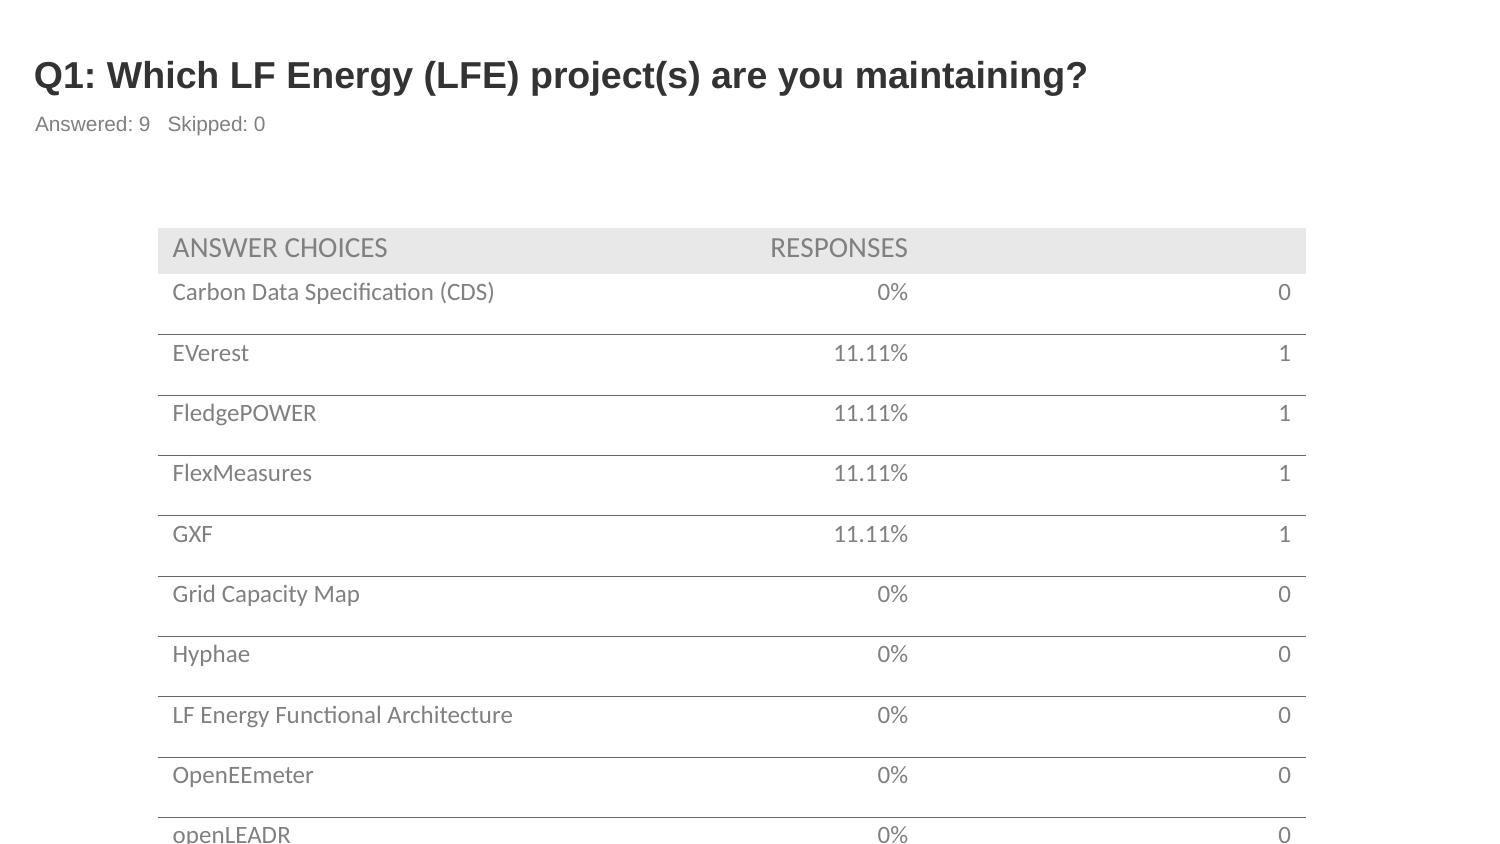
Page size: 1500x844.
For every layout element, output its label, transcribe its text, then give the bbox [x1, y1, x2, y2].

table_cell 1 [923, 516, 1306, 576]
table_cell Grid Capacity Map [158, 577, 540, 636]
table_cell 11.11% [540, 516, 923, 576]
table_cell Carbon Data Specification (CDS) [158, 274, 540, 334]
table_cell 0% [540, 818, 923, 844]
table_cell OpenEEmeter [158, 758, 540, 817]
table_cell 1 [923, 396, 1306, 455]
table_cell 0 [923, 818, 1306, 844]
table_header [923, 228, 1306, 274]
table_header RESPONSES [540, 228, 923, 274]
table_cell openLEADR [158, 818, 540, 844]
table_cell 0 [923, 577, 1306, 636]
table_cell 0% [540, 274, 923, 334]
table_cell 0 [923, 697, 1306, 757]
table_cell 0% [540, 637, 923, 696]
table_cell 0% [540, 697, 923, 757]
table_cell FlexMeasures [158, 456, 540, 515]
table_cell 11.11% [540, 456, 923, 515]
table_cell GXF [158, 516, 540, 576]
table_cell 1 [923, 335, 1306, 395]
table_cell 0 [923, 758, 1306, 817]
table_cell Hyphae [158, 637, 540, 696]
table_cell LF Energy Functional Architecture [158, 697, 540, 757]
table_cell 1 [923, 456, 1306, 515]
list Answered: 9 Skipped: 0 [20, 102, 1371, 143]
table_cell 11.11% [540, 335, 923, 395]
table_cell FledgePOWER [158, 396, 540, 455]
table_cell 0% [540, 758, 923, 817]
table_header ANSWER CHOICES [158, 228, 540, 274]
table_cell 11.11% [540, 396, 923, 455]
table_cell 0 [923, 274, 1306, 334]
table_cell 0 [923, 637, 1306, 696]
table_cell EVerest [158, 335, 540, 395]
title Q1: Which LF Energy (LFE) project(s) are you maintaining? [18, 13, 1369, 104]
table_cell 0% [540, 577, 923, 636]
